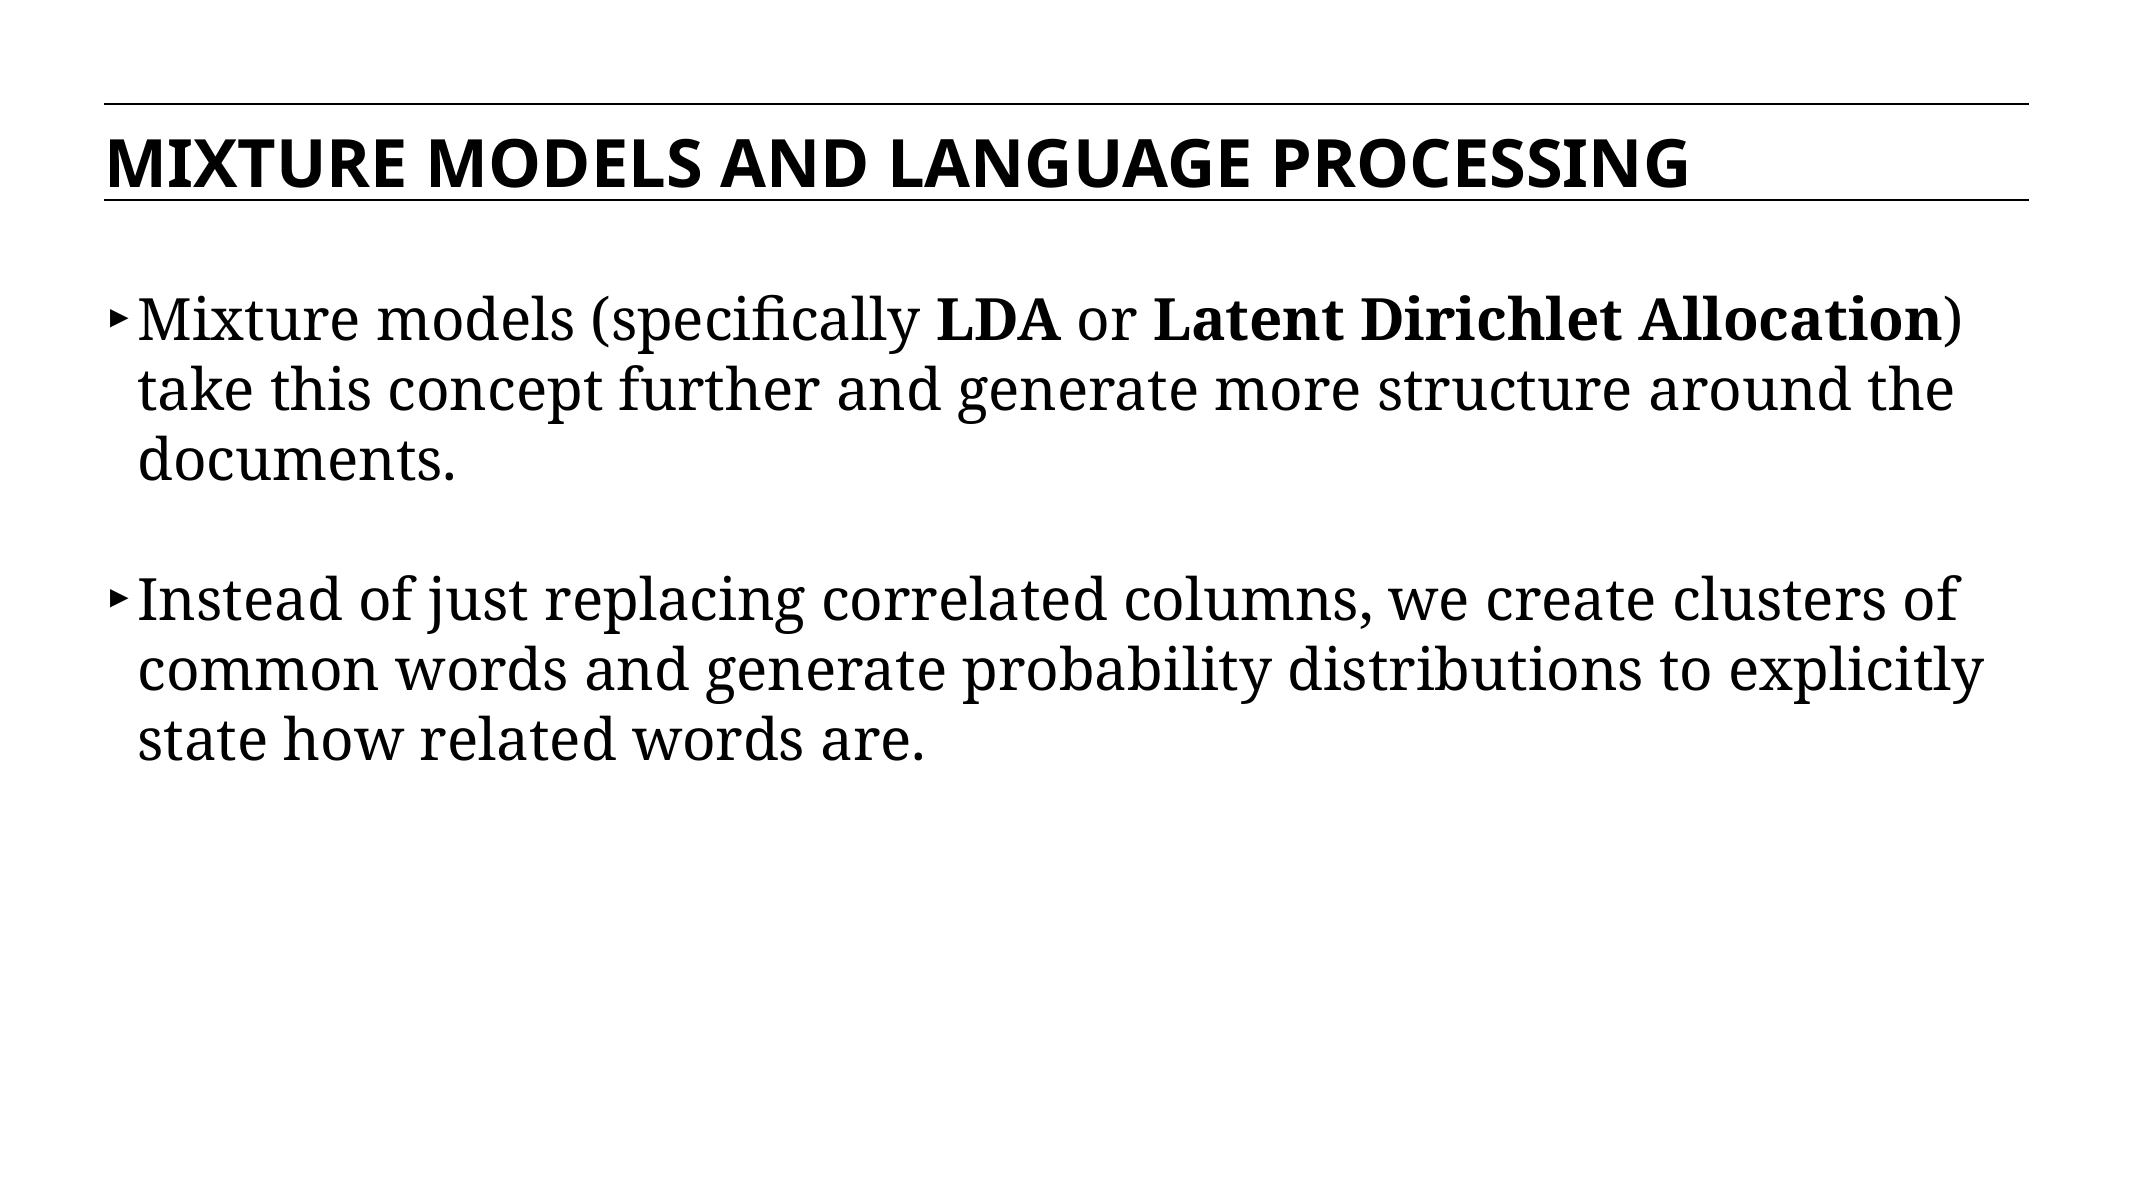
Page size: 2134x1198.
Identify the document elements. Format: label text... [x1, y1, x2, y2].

list Mixture models (specifically LDA or Latent Dirichlet Allocation) take this concept further and generate more structure around the documents. Instead of just replacing correlated columns, we create clusters of common words and generate probability distributions to explicitly state how related words are. [104, 212, 2030, 837]
text_box MIXTURE MODELS AND LANGUAGE PROCESSING [104, 120, 2030, 192]
